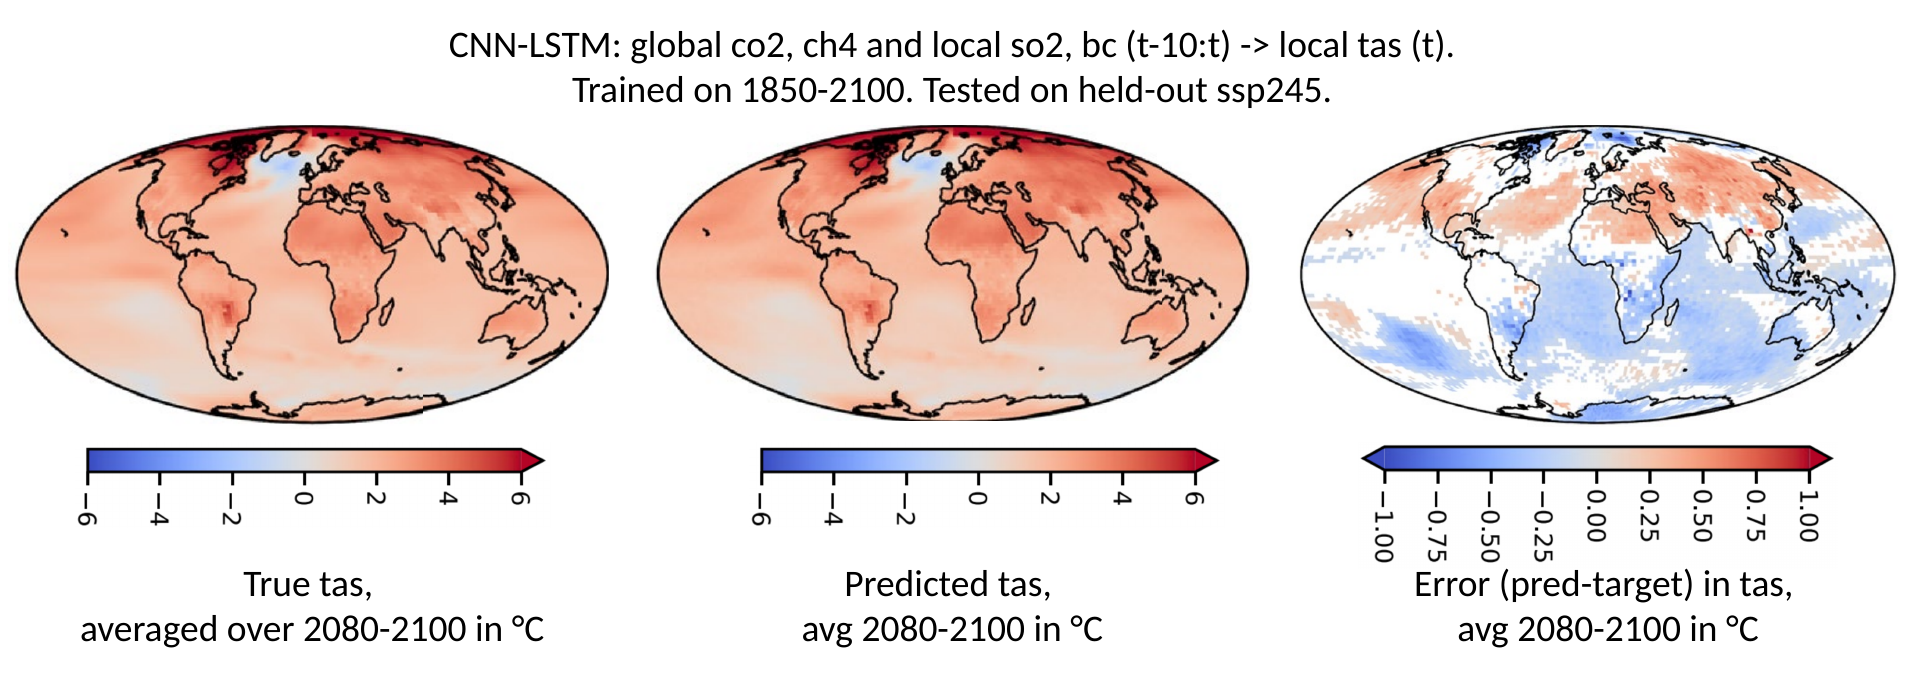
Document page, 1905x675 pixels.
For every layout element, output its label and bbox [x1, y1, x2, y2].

text_box [8, 12, 1899, 658]
